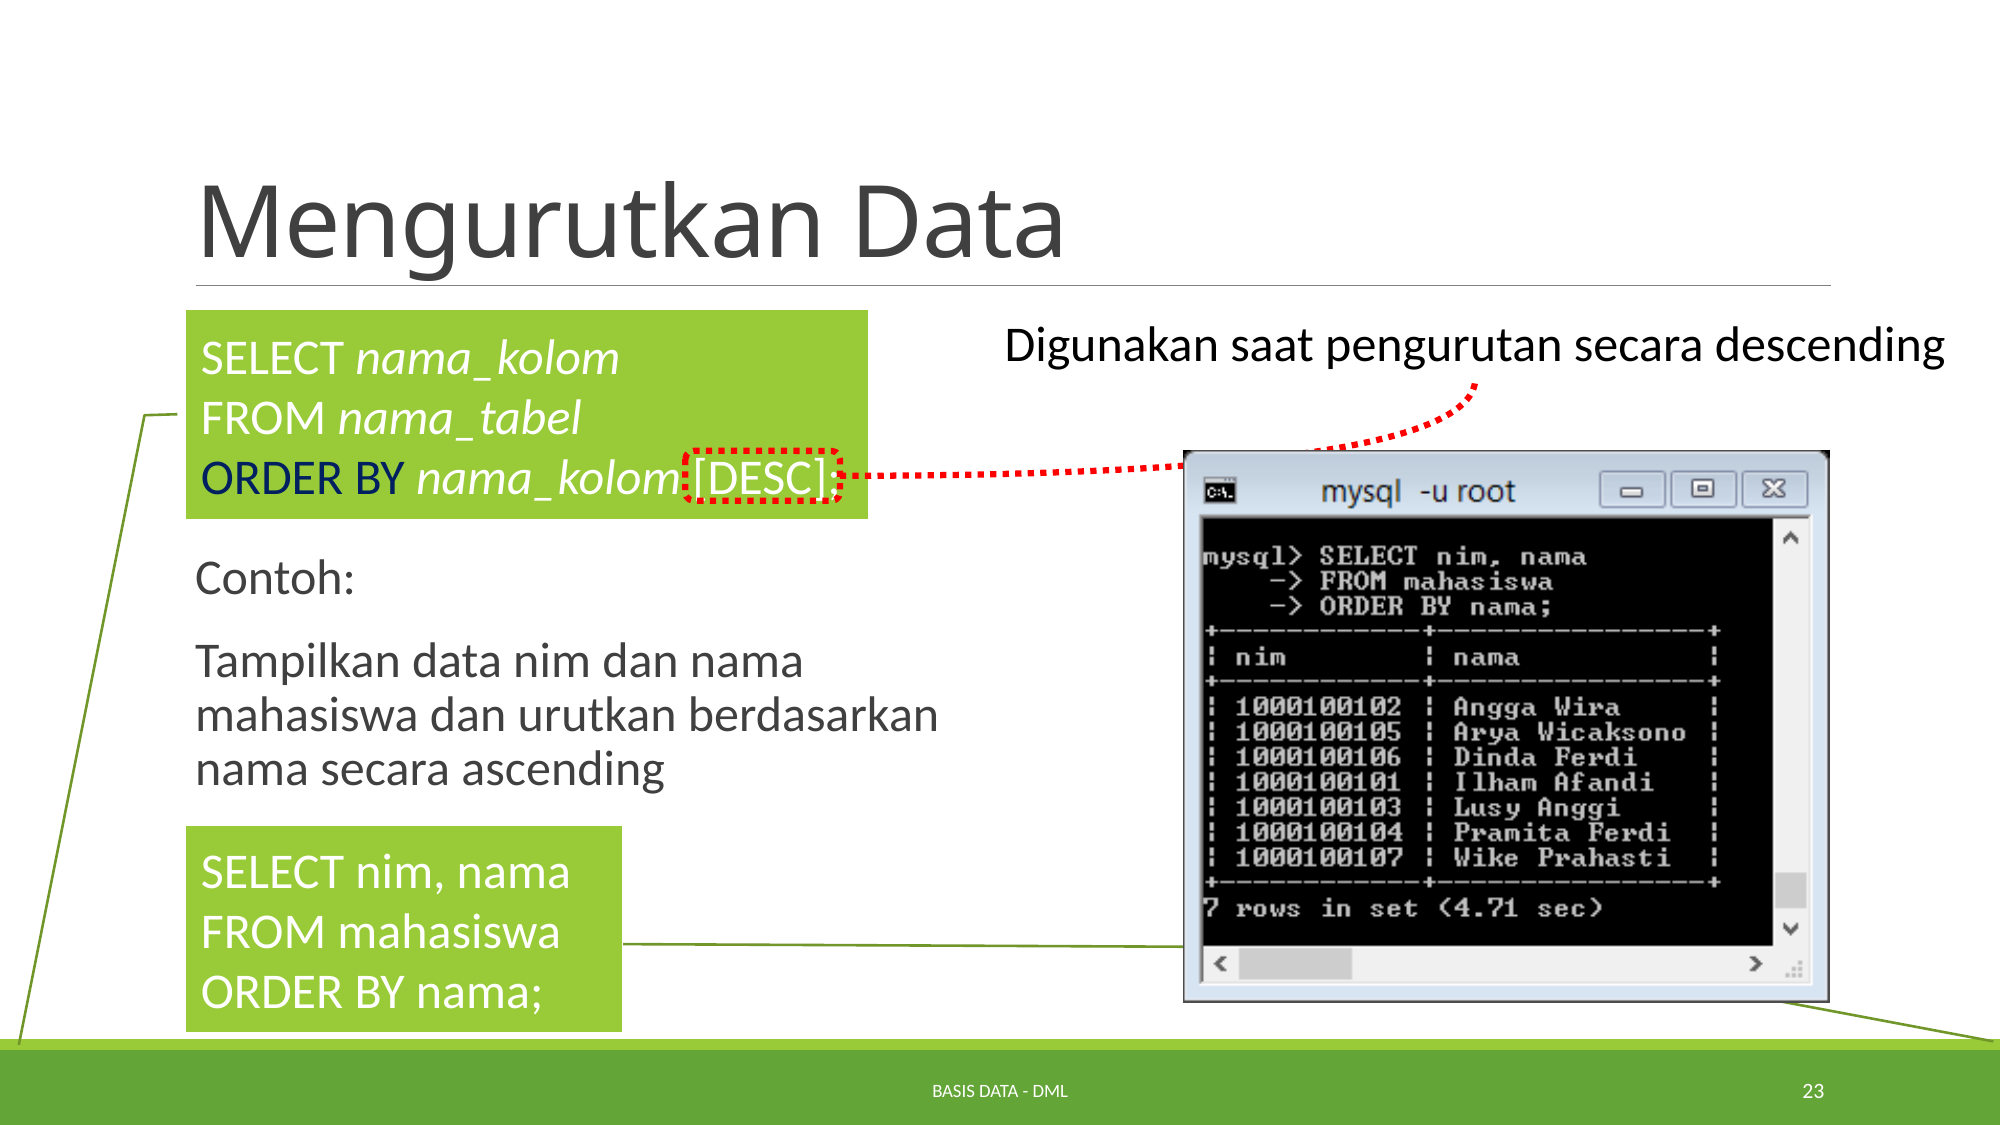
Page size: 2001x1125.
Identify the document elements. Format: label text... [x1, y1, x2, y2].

list Contoh: Tampilkan data nim dan nama mahasiswa dan urutkan berdasarkan nama secara ascending [180, 543, 947, 826]
text_box SELECT nama_kolom FROM nama_tabel ORDER BY nama_kolom [DESC]; [186, 310, 868, 519]
text_box SELECT nama_kolom FROM nama_tabel ORDER BY nama_kolom [DESC]; [17, 412, 178, 1046]
footer Basis Data - DML [604, 1059, 1396, 1120]
text_box SELECT nim, nama FROM mahasiswa ORDER BY nama; [186, 826, 622, 1032]
text_box Digunakan saat pengurutan secara descending [989, 303, 1961, 379]
text_box SELECT nim, nama FROM mahasiswa ORDER BY nama; [623, 942, 1180, 949]
title Mengurutkan Data [180, 47, 1830, 285]
text_box [683, 449, 842, 503]
slide_number 23 [1624, 1059, 1840, 1120]
text_box SELECT nim, nama FROM mahasiswa ORDER BY nama; [1832, 1010, 1994, 1043]
picture [1183, 450, 1831, 1004]
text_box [839, 379, 1476, 477]
